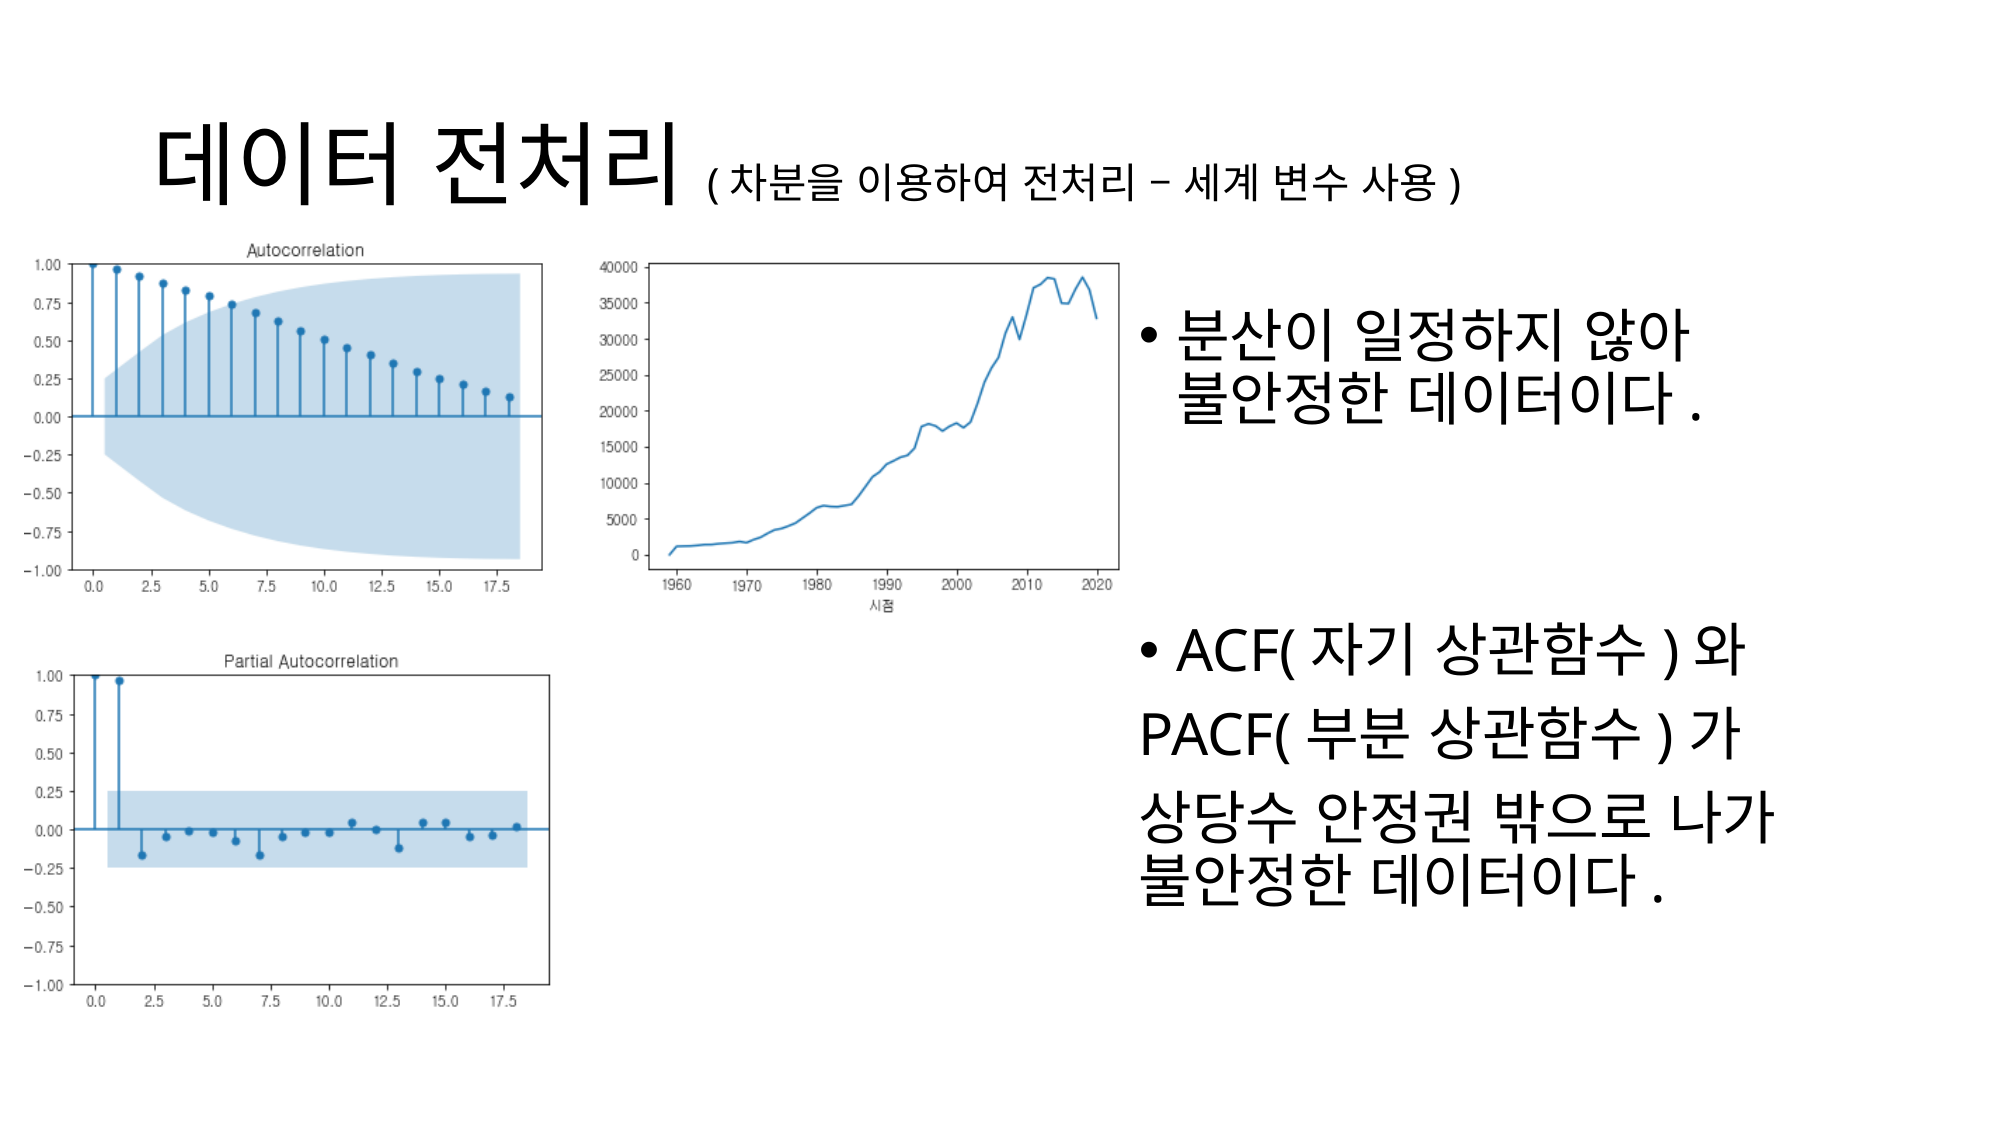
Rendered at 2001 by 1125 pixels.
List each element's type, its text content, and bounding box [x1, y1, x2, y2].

picture [24, 652, 556, 1014]
list 분산이 일정하지 않아 불안정한 데이터이다. ACF(자기 상관함수)와 PACF(부분 상관함수)가 상당수 안정권 밖으로 나가 불안정한 데이터이다. [1123, 299, 1863, 1014]
picture [598, 256, 1124, 621]
title 데이터 전처리(차분을 이용하여 전처리 – 세계 변수 사용) [137, 59, 1863, 278]
picture [24, 241, 550, 599]
